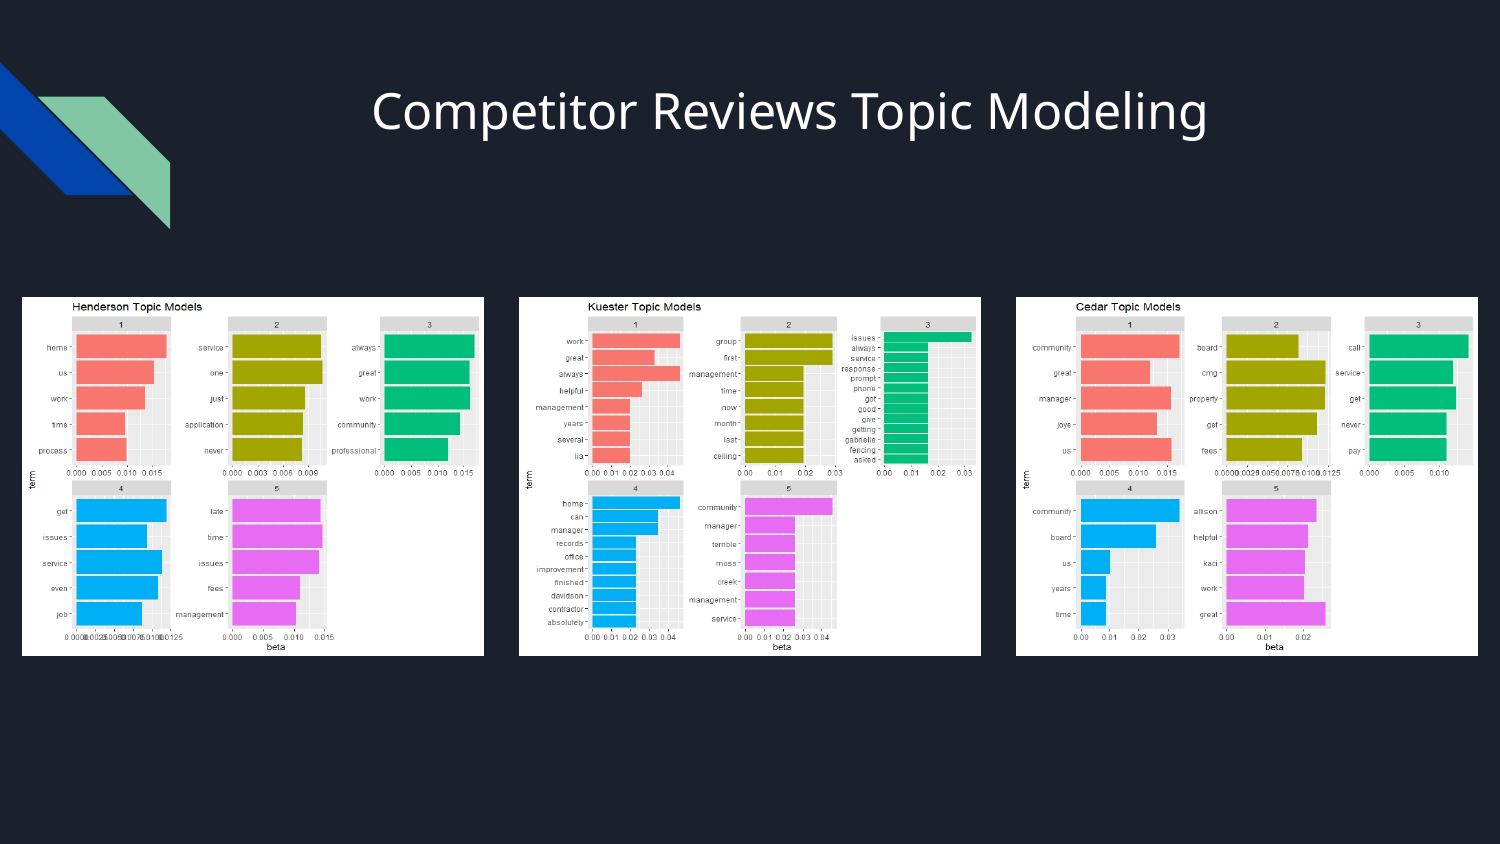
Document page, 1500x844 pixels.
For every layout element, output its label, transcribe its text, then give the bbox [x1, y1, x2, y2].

title Competitor Reviews Topic Modeling [212, 64, 1368, 215]
picture [519, 296, 981, 656]
picture [21, 296, 484, 656]
picture [1016, 296, 1479, 656]
